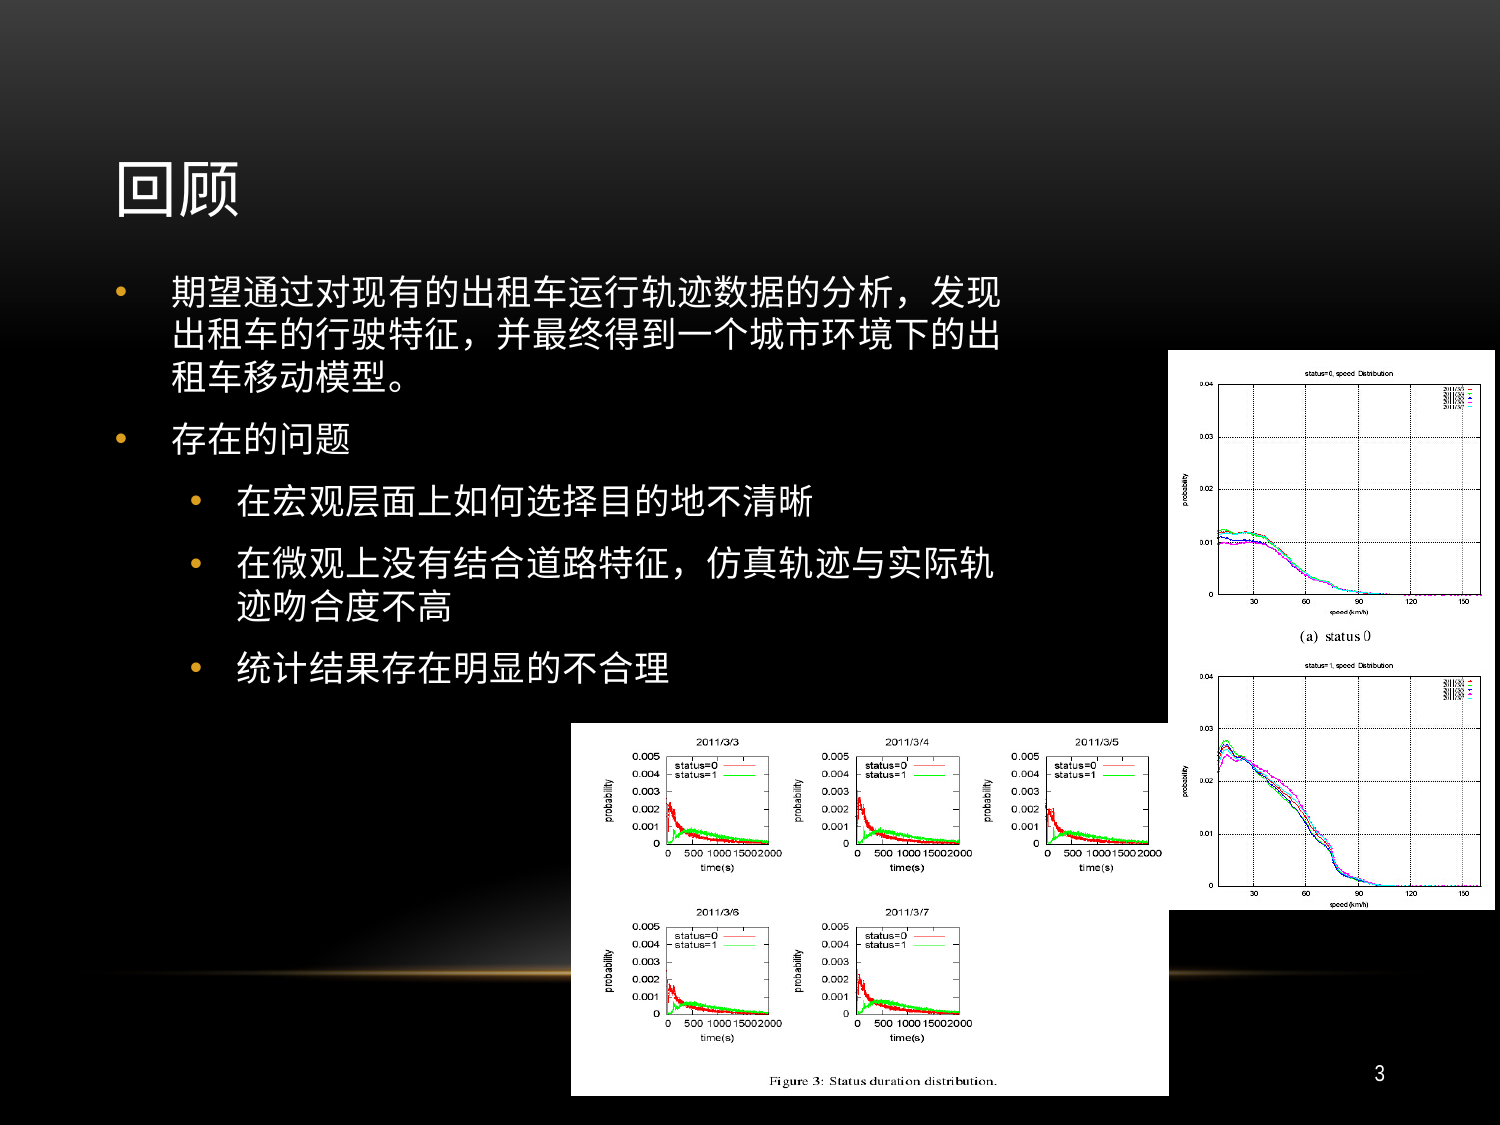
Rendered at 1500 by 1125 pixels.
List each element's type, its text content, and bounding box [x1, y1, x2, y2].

title 回顾 [99, 45, 1400, 233]
picture [0, 0, 1500, 1125]
list 期望通过对现有的出租车运行轨迹数据的分析，发现出租车的行驶特征，并最终得到一个城市环境下的出租车移动模型。 存在的问题 在宏观层面上如何选择目的地不清晰 在微观上没有结合道路特征，仿真轨迹与实际轨迹吻合度不高 统计结果存在明显的不合理 [99, 262, 1022, 938]
slide_number 3 [1237, 1042, 1400, 1103]
